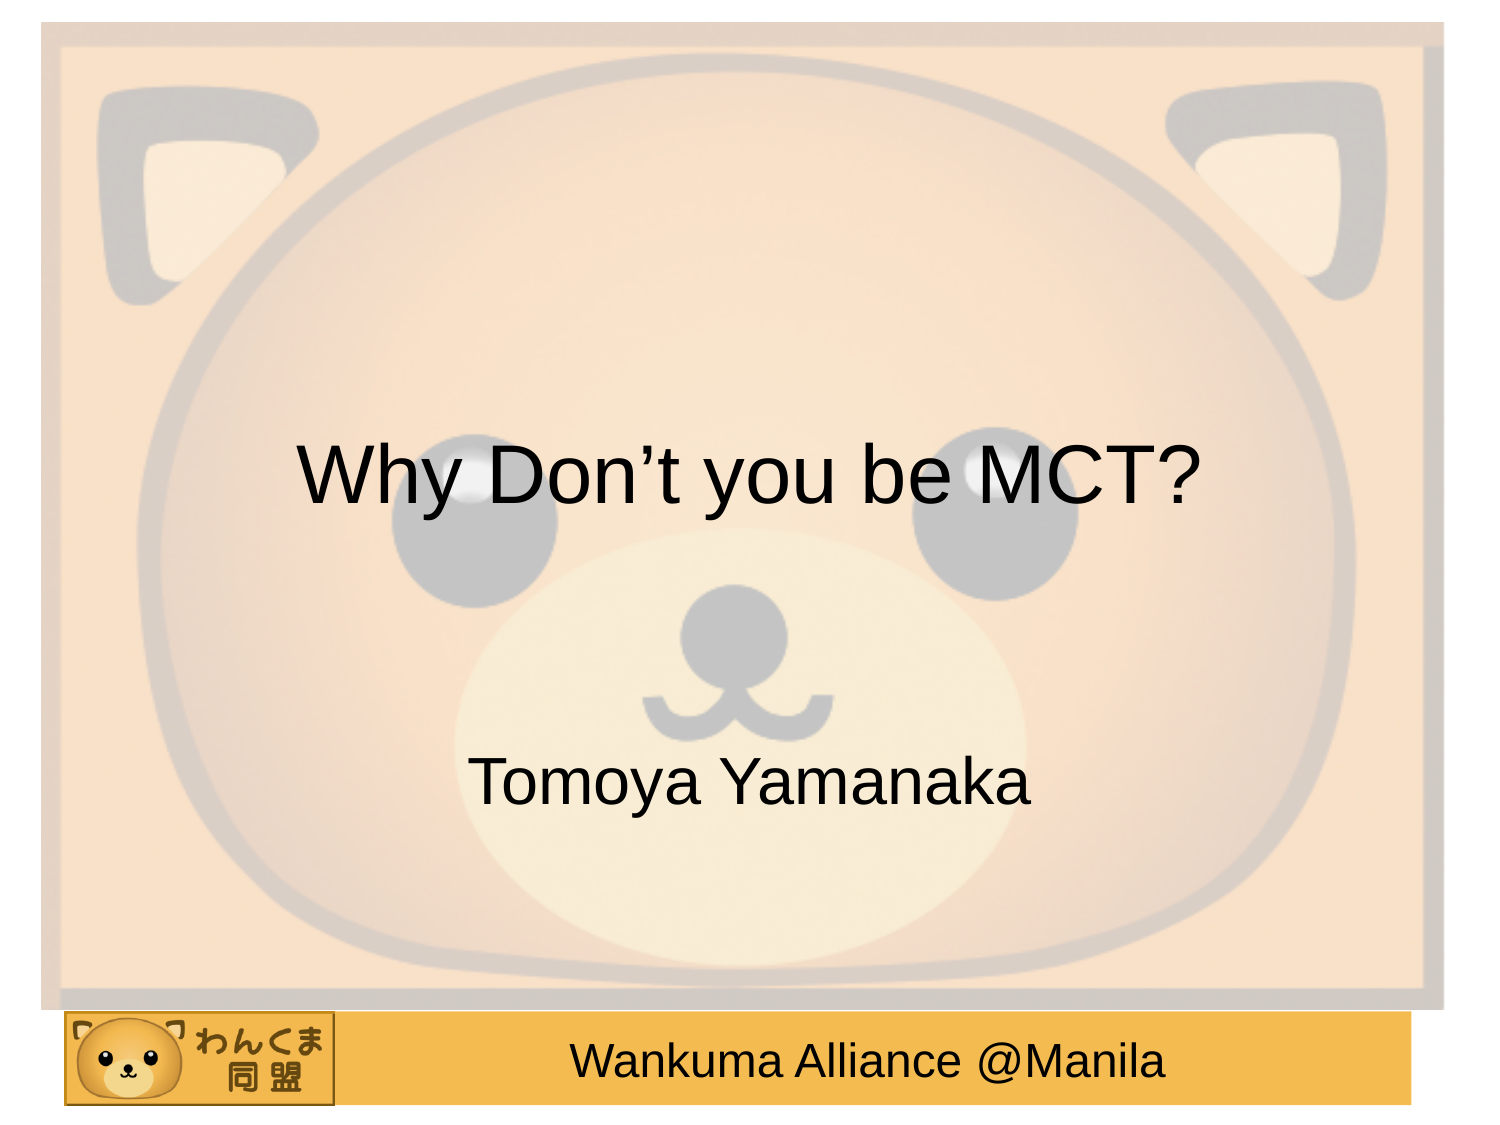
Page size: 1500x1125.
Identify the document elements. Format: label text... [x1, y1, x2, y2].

subtitle Tomoya Yamanaka [224, 637, 1276, 926]
title Why Don’t you be MCT? [112, 349, 1388, 591]
picture [41, 22, 1447, 1010]
picture [64, 1011, 335, 1106]
